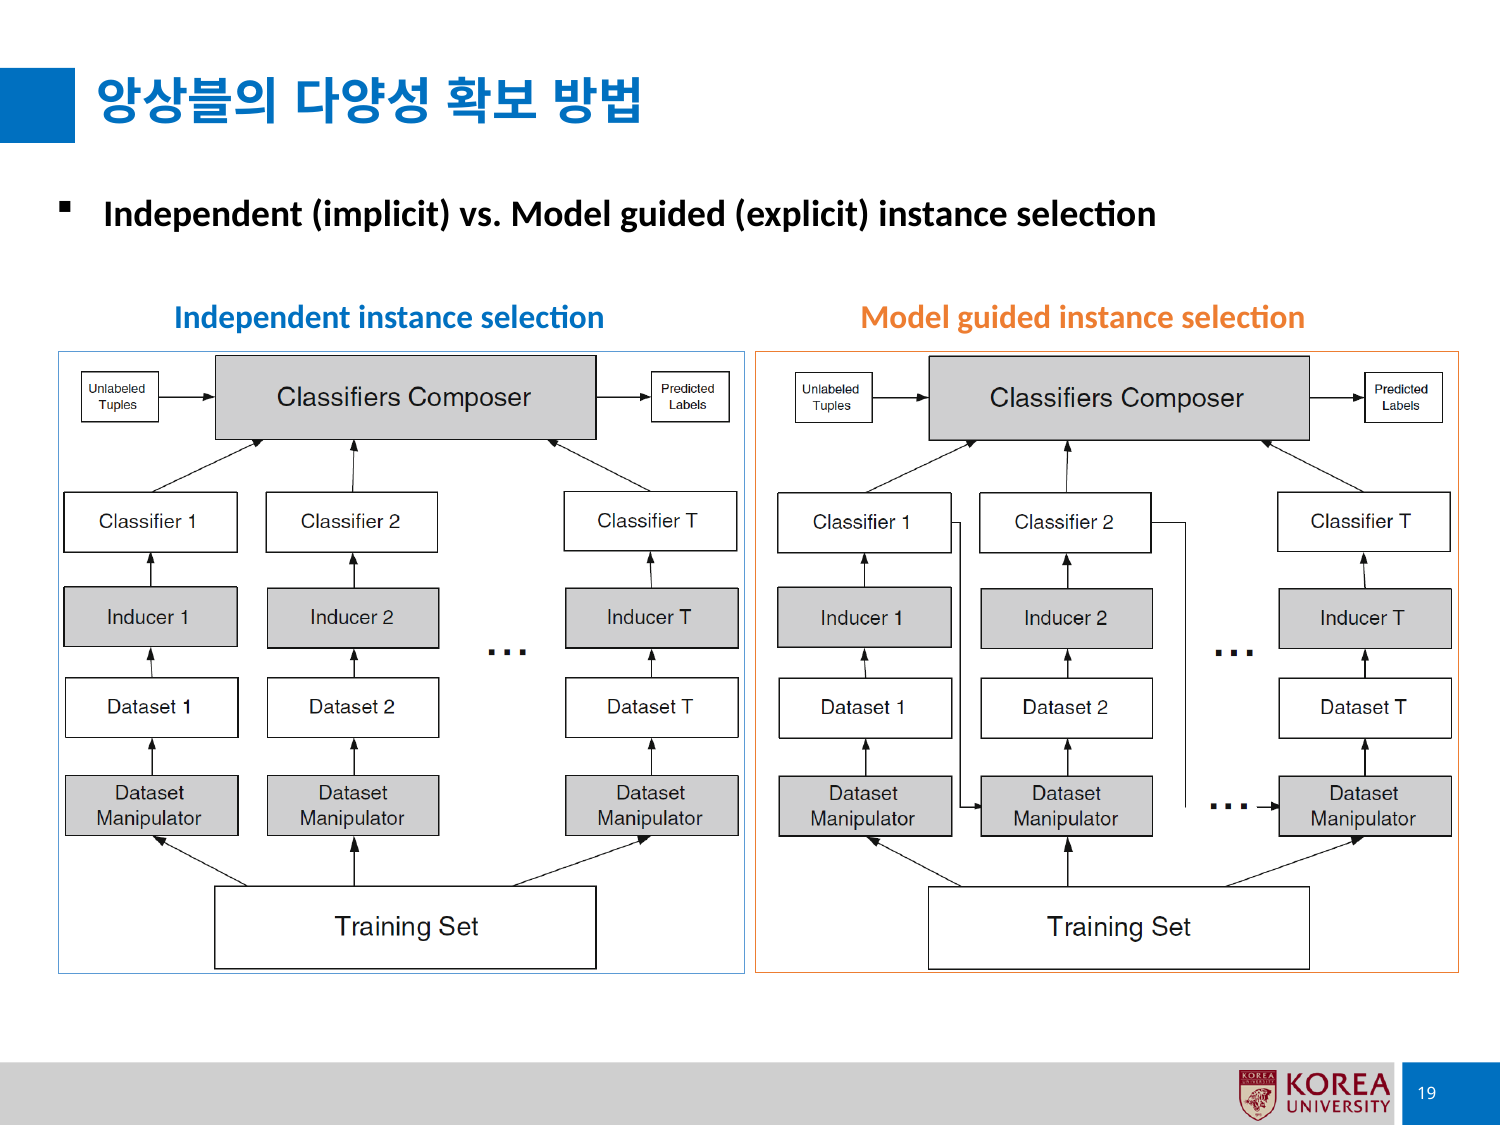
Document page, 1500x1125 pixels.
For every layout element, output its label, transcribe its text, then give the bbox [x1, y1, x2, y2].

picture [58, 351, 745, 974]
picture [1239, 1070, 1390, 1121]
text_box Independent instance selection [159, 288, 644, 343]
title 앙상블의 다양성 확보 방법 [95, 75, 1449, 134]
text_box Model guided instance selection [845, 287, 1369, 343]
picture [755, 351, 1459, 974]
text_box Independent (implicit) vs. Model guided (explicit) instance selection [41, 181, 1484, 242]
